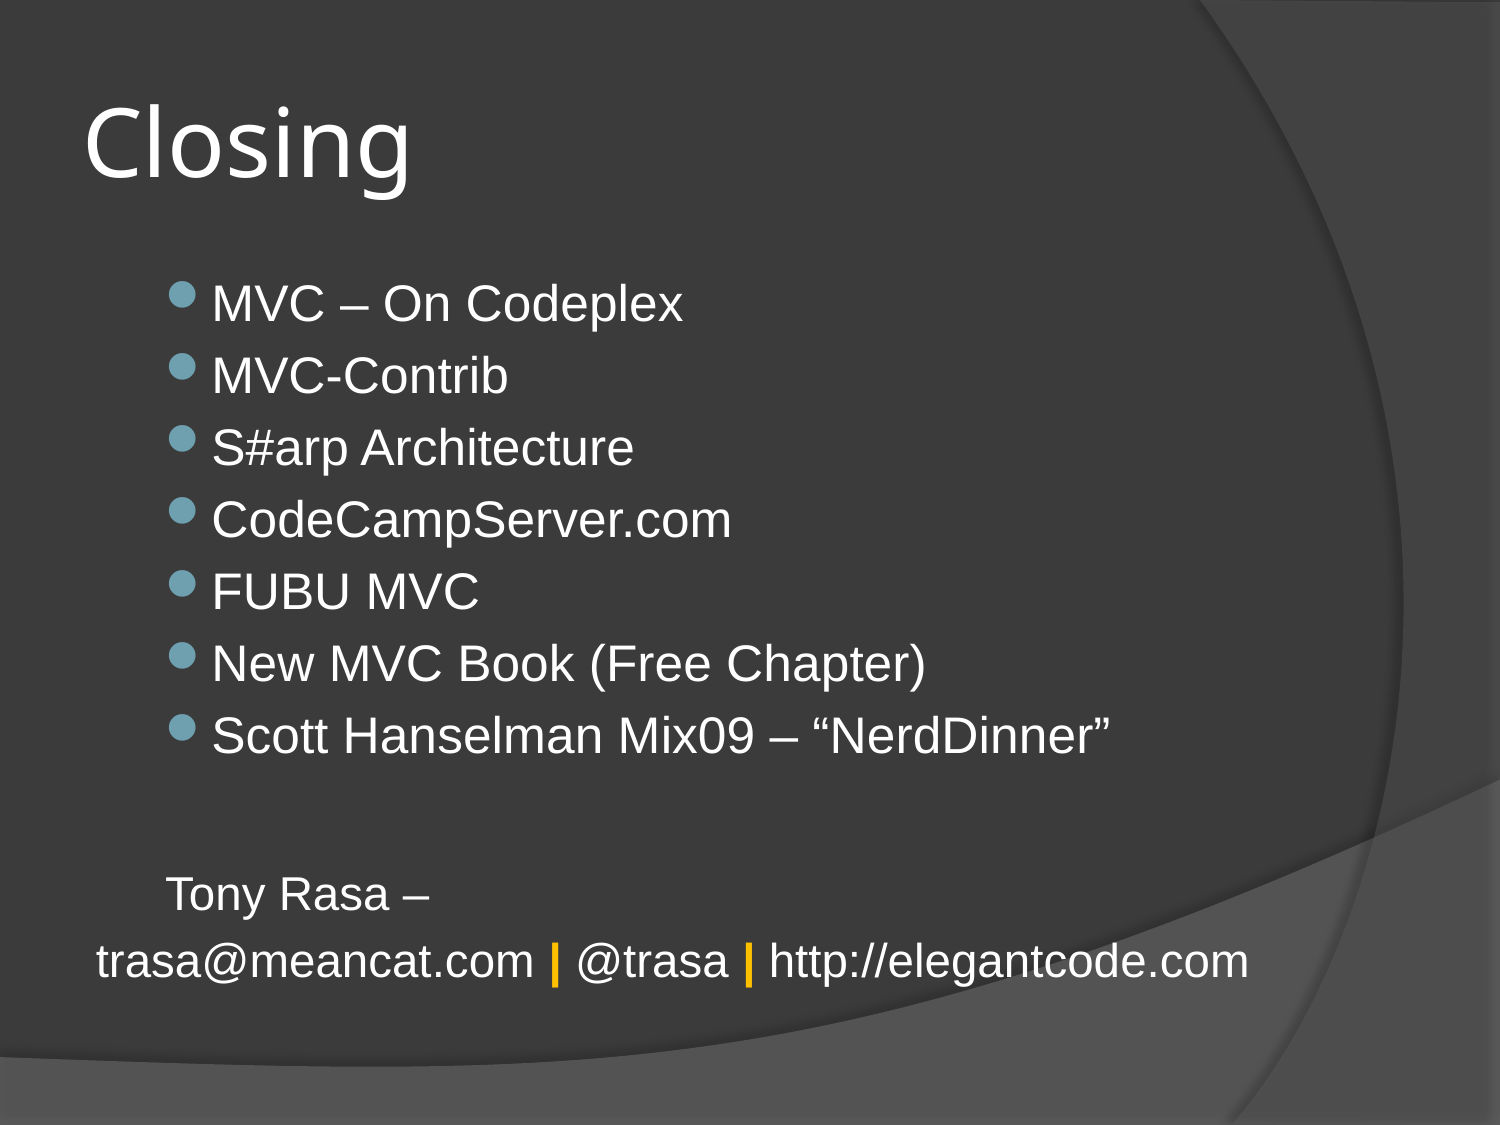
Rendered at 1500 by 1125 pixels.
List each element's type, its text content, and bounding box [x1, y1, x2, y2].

title Closing [75, 45, 1300, 233]
list MVC – On Codeplex MVC-Contrib S#arp Architecture CodeCampServer.com FUBU MVC New MVC Book (Free Chapter) Scott Hanselman Mix09 – “NerdDinner” Tony Rasa – trasa@meancat.com | @trasa | http://elegantcode.com [75, 262, 1300, 1005]
